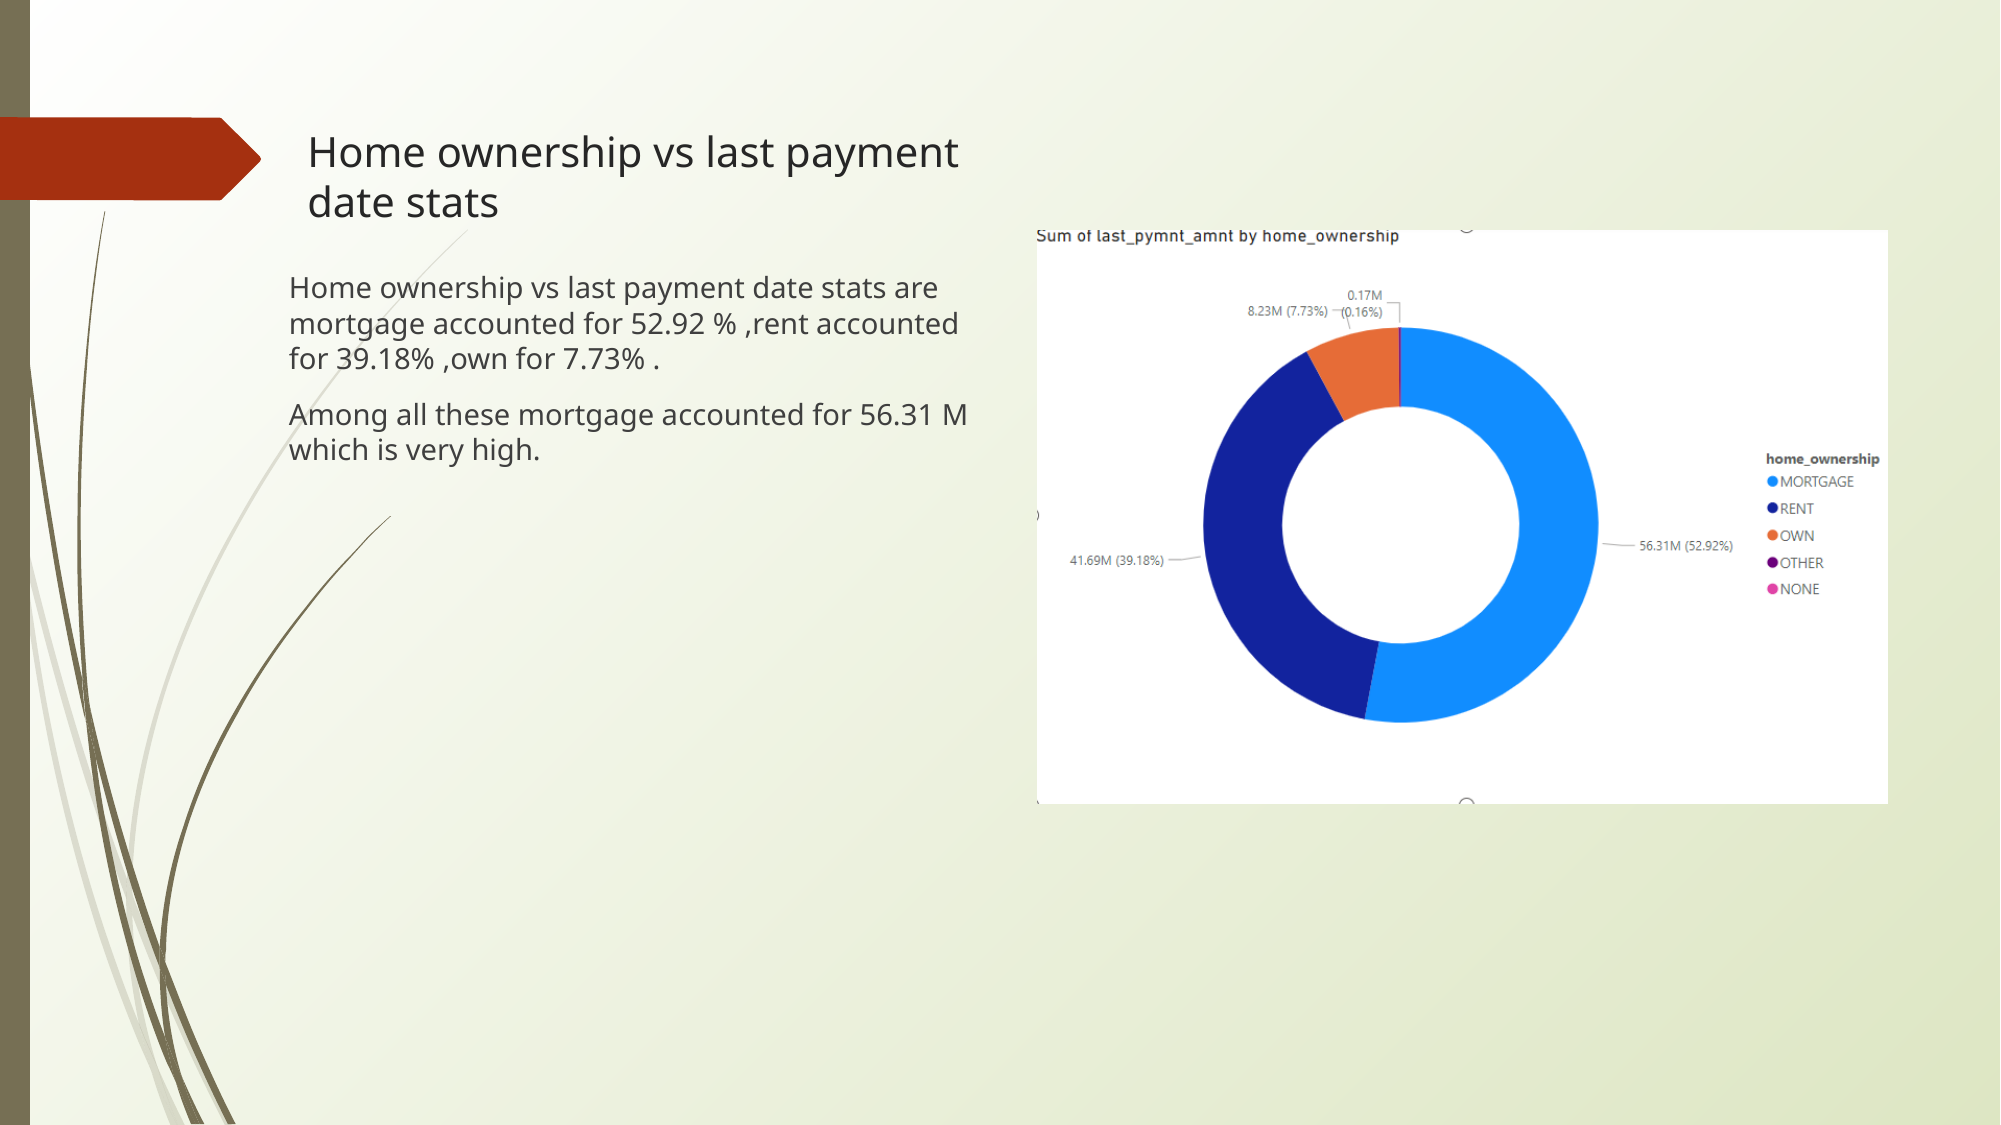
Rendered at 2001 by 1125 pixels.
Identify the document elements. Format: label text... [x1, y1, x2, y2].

title Home ownership vs last payment date stats [292, 73, 1000, 234]
list Home ownership vs last payment date stats are mortgage accounted for 52.92 % ,rent accounted for 39.18% ,own for 7.73% . Among all these mortgage accounted for 56.31 M which is very high. [273, 262, 1000, 805]
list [1036, 230, 1888, 805]
